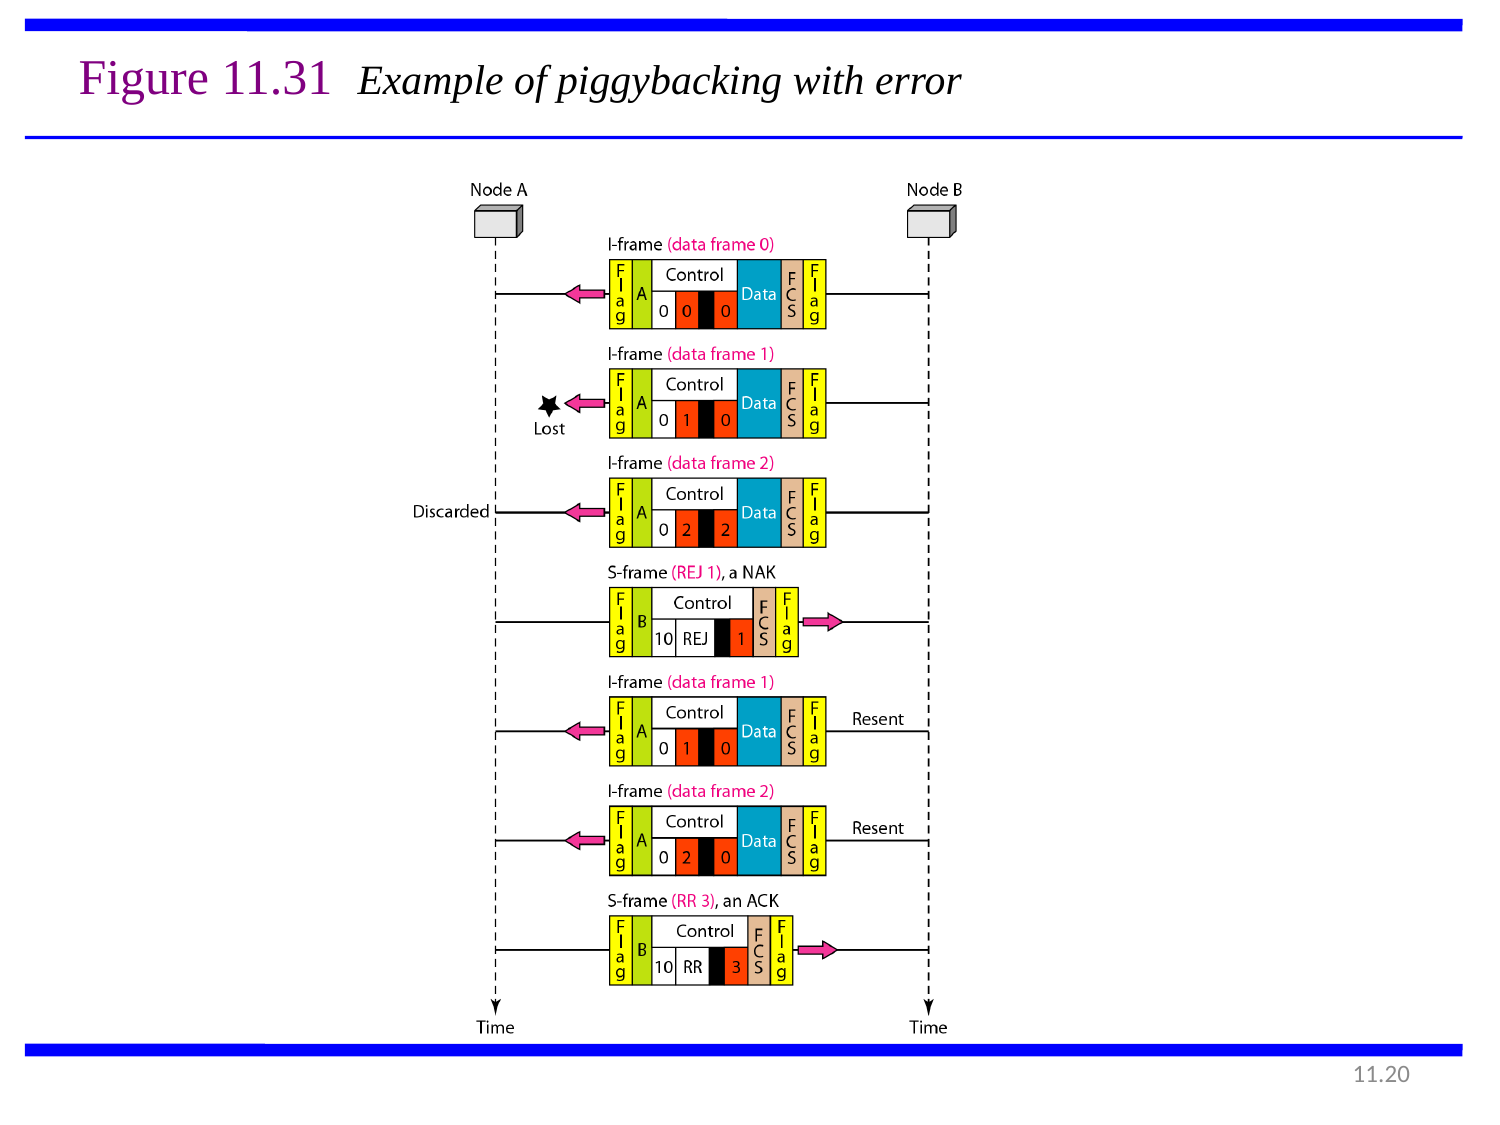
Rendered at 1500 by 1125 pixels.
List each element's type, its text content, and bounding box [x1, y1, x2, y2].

slide_number 11.20 [1074, 1051, 1425, 1103]
slide_number 11.20 [1074, 1042, 1425, 1050]
text_box Figure 11.31 Example of piggybacking with error [63, 37, 978, 113]
picture [411, 180, 963, 1038]
